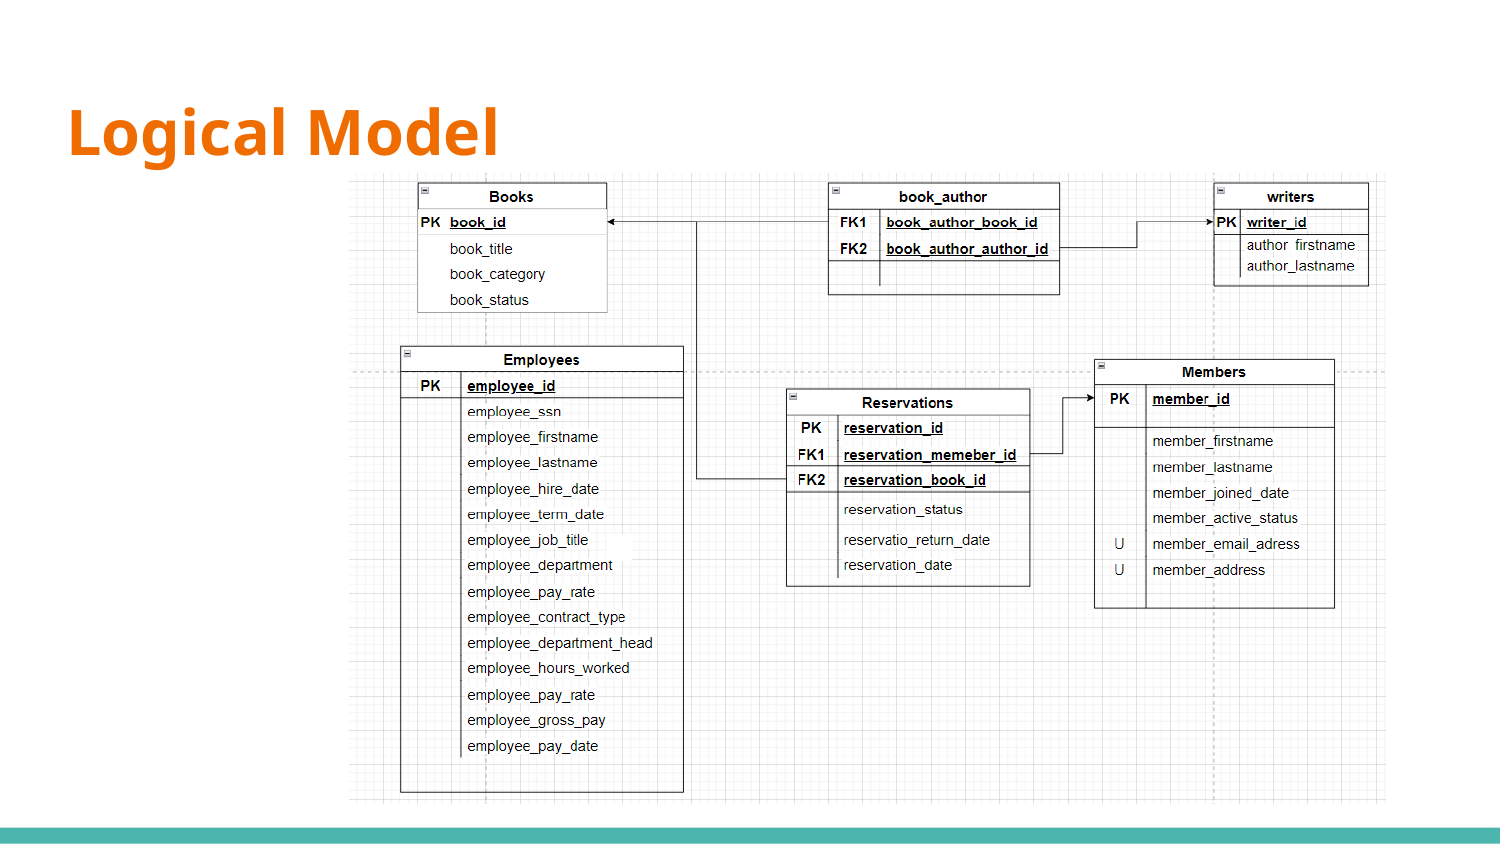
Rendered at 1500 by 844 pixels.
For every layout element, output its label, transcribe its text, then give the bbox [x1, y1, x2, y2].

picture [349, 173, 1387, 804]
title Logical Model [51, 72, 1449, 189]
